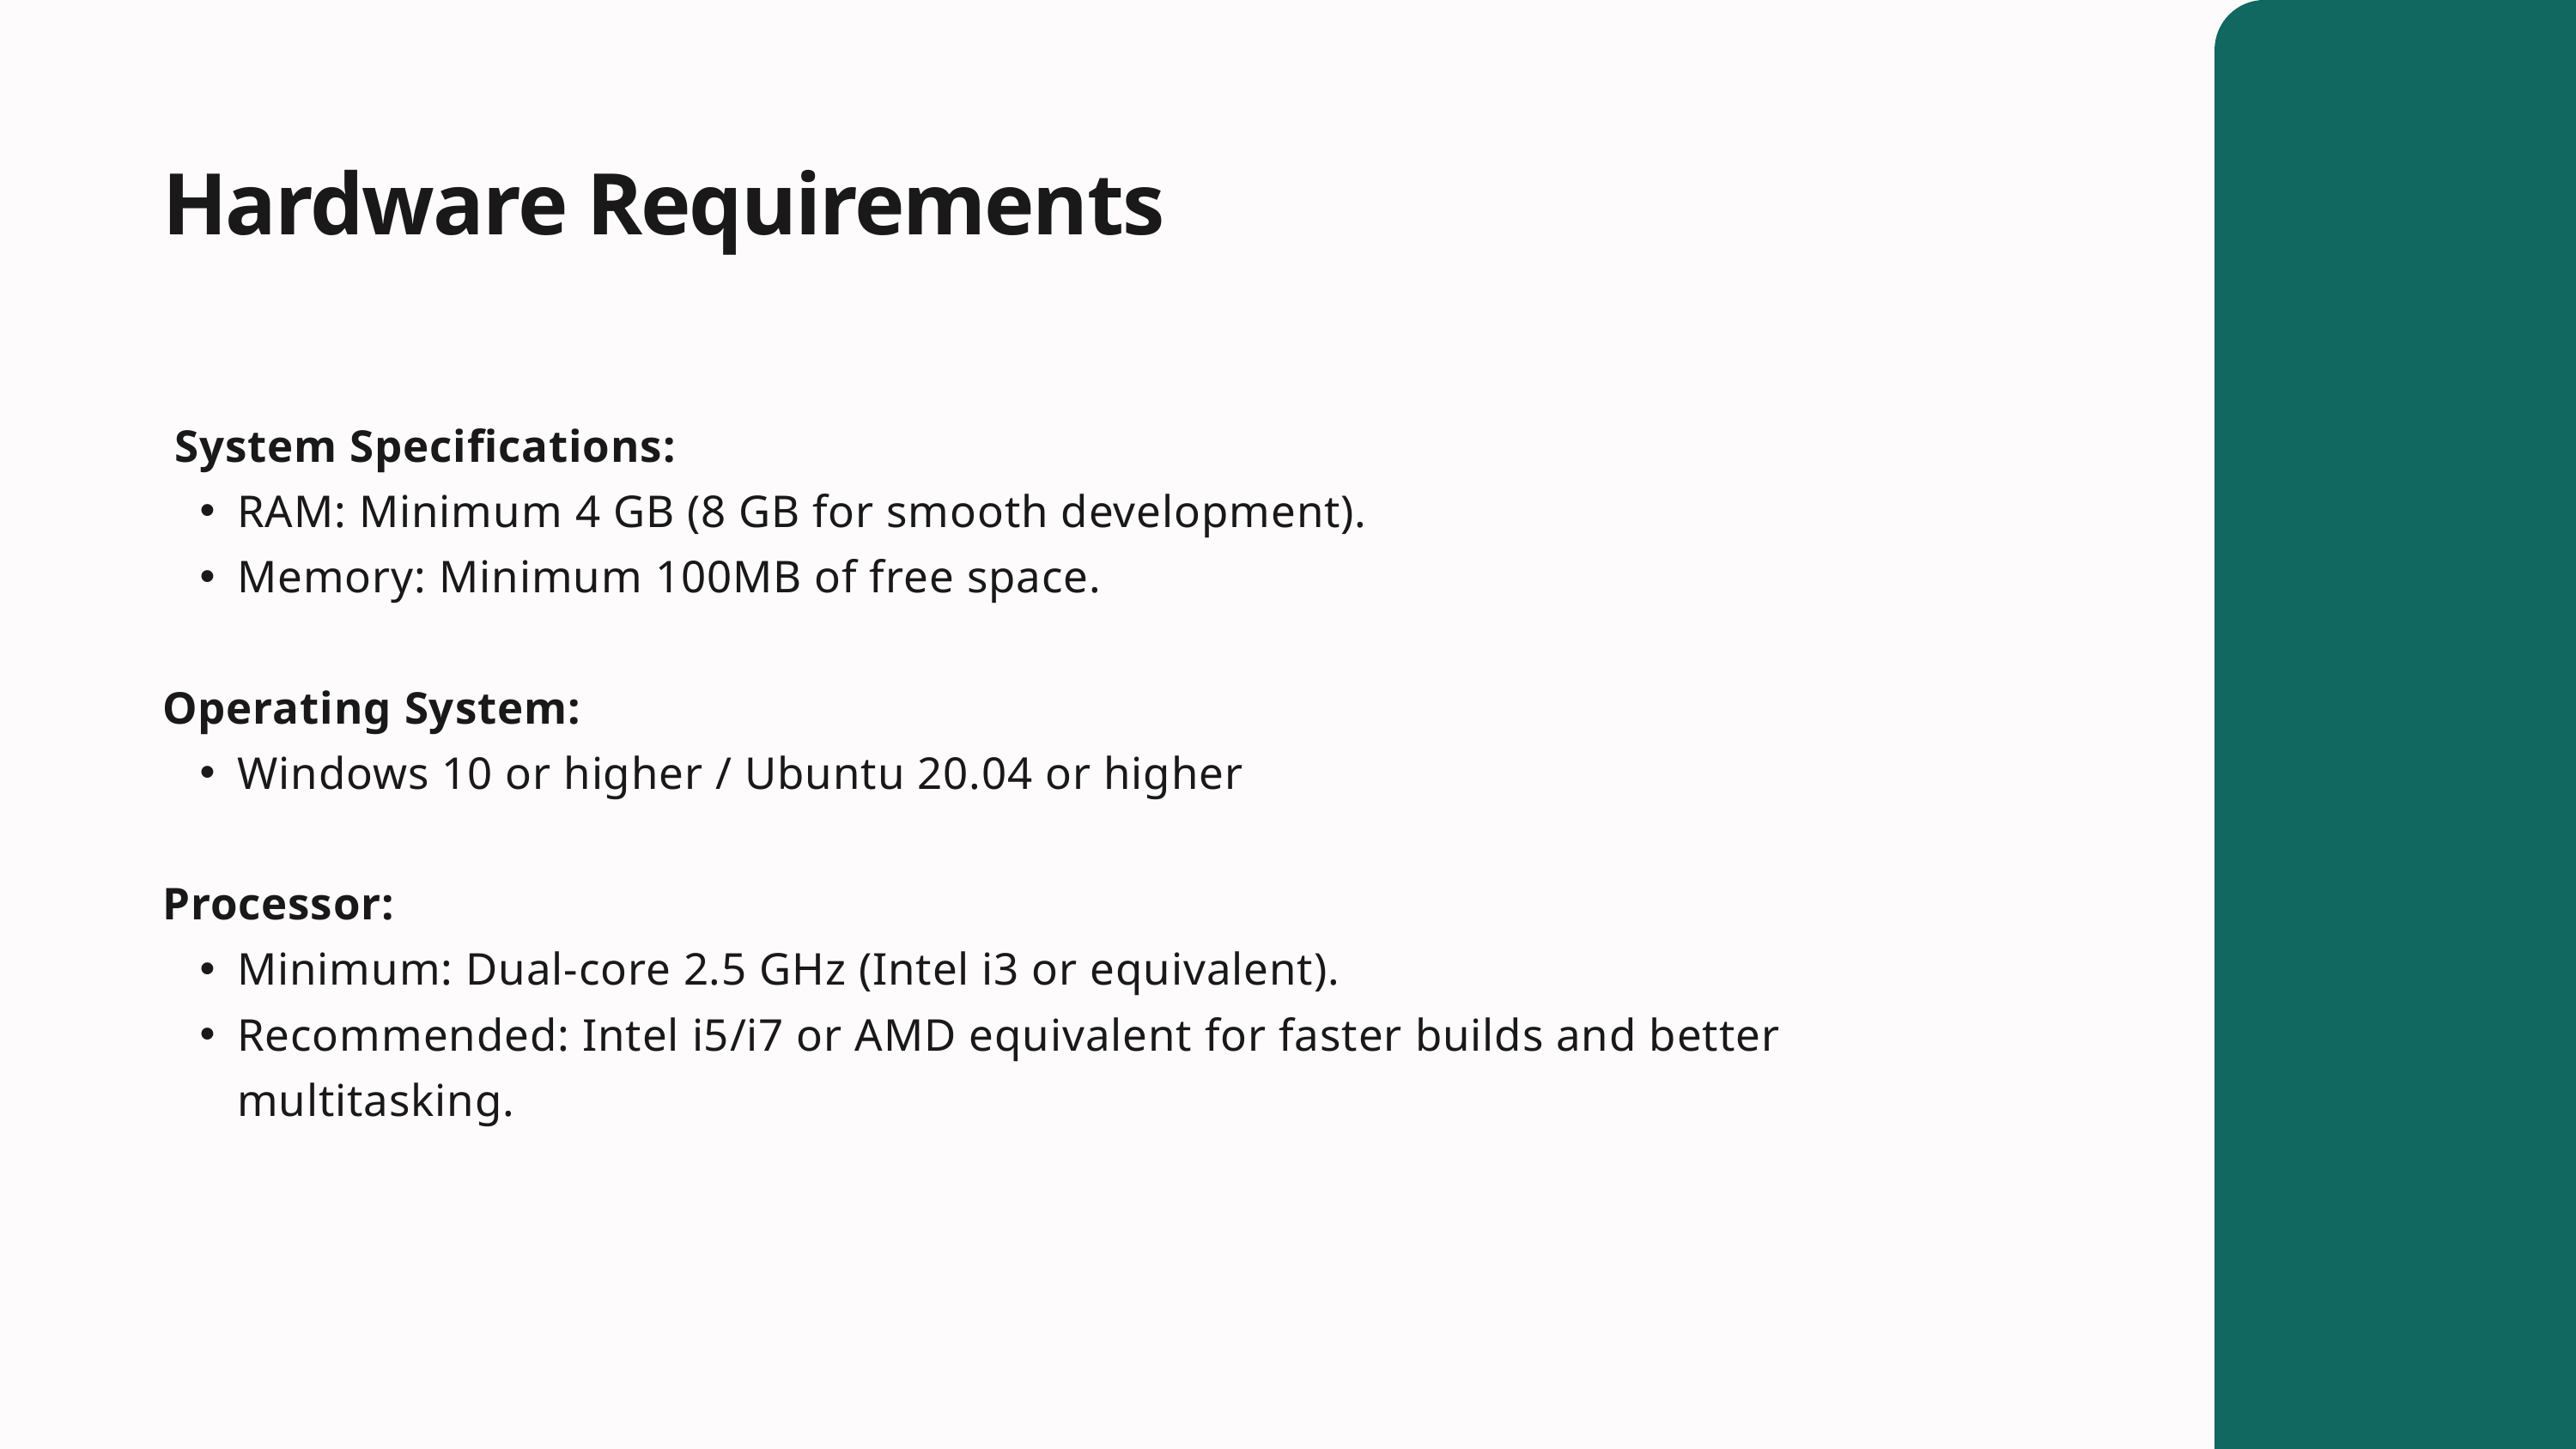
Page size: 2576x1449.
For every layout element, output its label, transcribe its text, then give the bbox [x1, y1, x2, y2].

text_box System Specifications: RAM: Minimum 4 GB (8 GB for smooth development). Memory: Minimum 100MB of free space. Operating System: Windows 10 or higher / Ubuntu 20.04 or higher Processor: Minimum: Dual-core 2.5 GHz (Intel i3 or equivalent). Recommended: Intel i5/i7 or AMD equivalent for faster builds and better multitasking. [162, 405, 1976, 1322]
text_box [2214, 0, 2576, 1449]
text_box Hardware Requirements [162, 132, 1452, 252]
